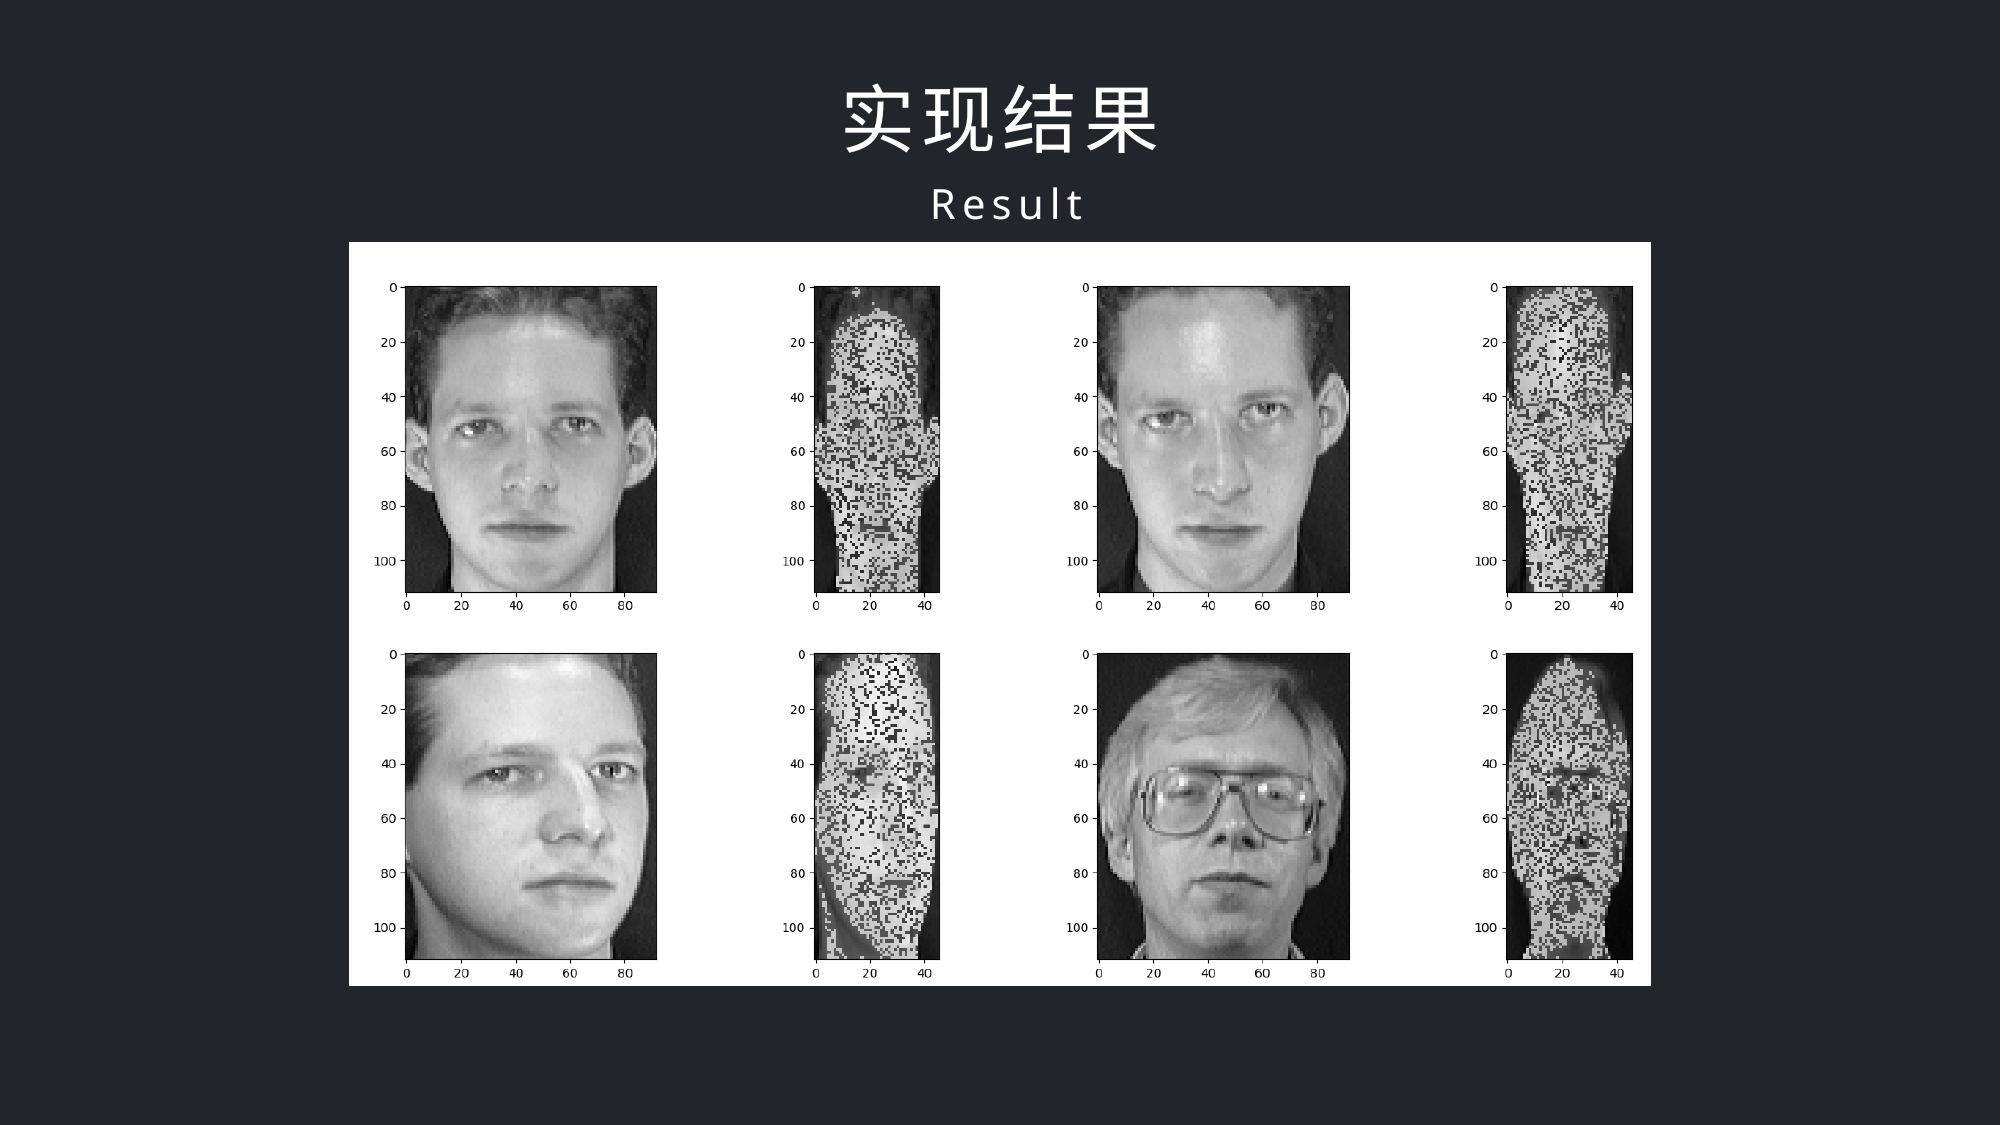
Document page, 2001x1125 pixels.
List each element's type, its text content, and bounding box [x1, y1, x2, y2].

text_box 实现结果 [564, 65, 1436, 170]
text_box Result [657, 171, 1354, 236]
picture [349, 242, 1651, 986]
